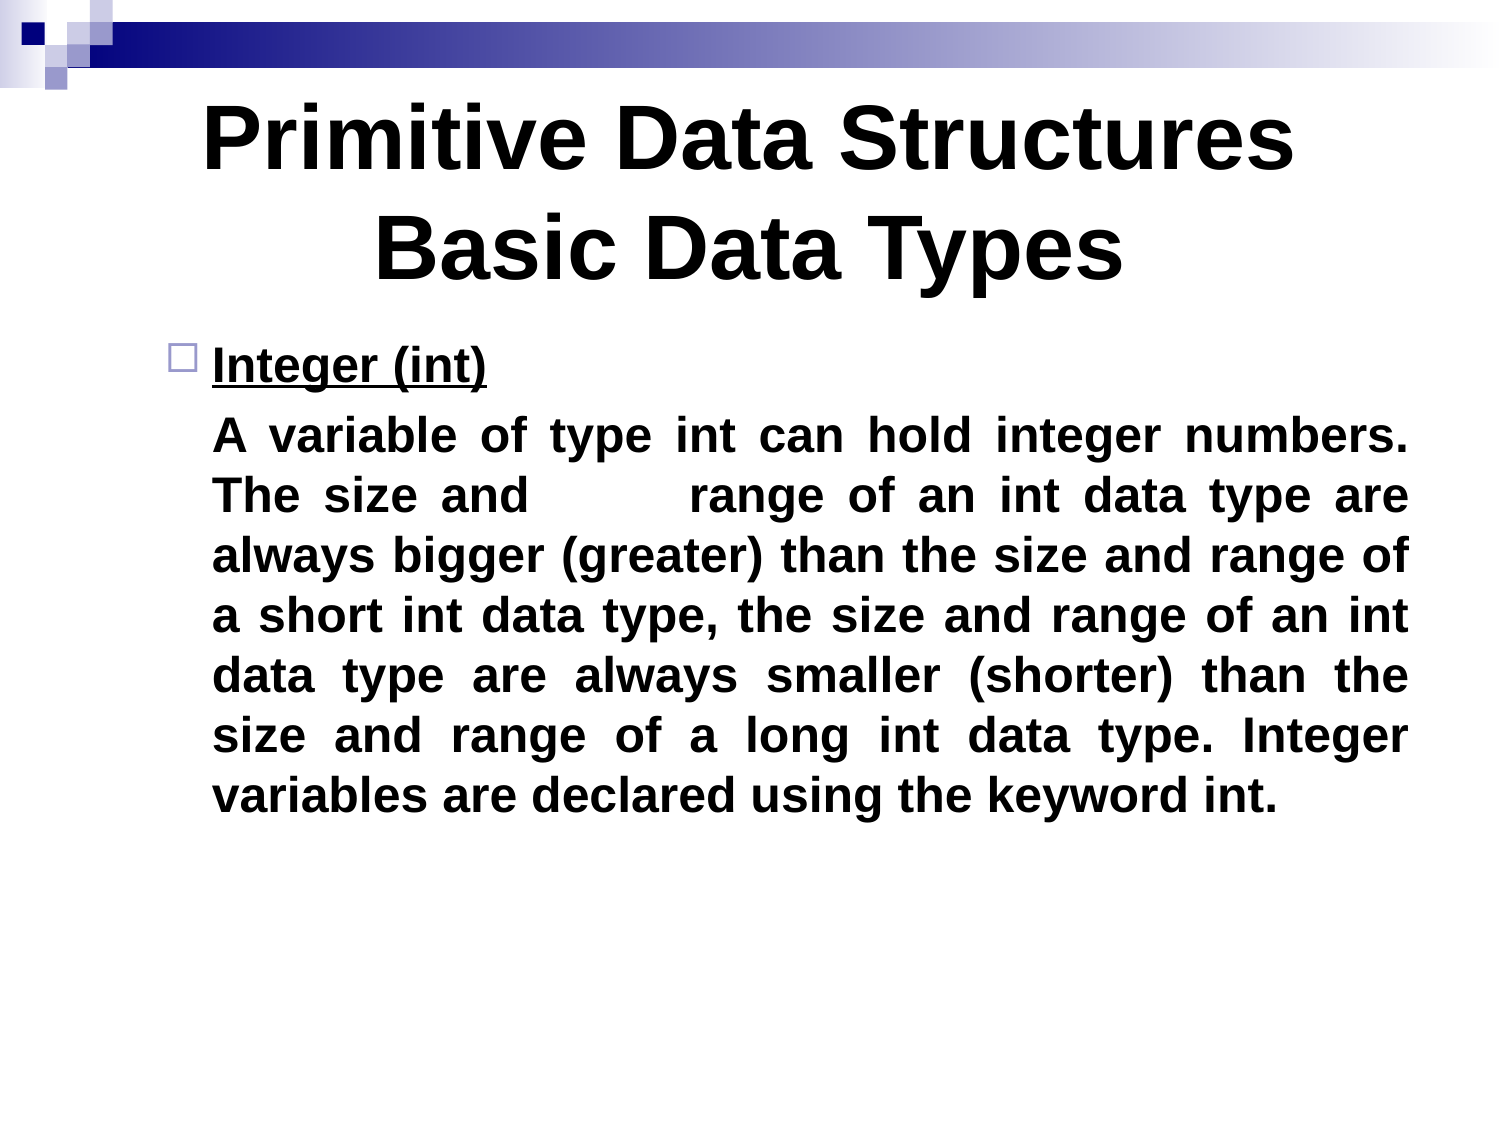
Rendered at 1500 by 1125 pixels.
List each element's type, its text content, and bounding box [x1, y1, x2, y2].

list Integer (int) A variable of type int can hold integer numbers. The size and range of an int data type are always bigger (greater) than the size and range of a short int data type, the size and range of an int data type are always smaller (shorter) than the size and range of a long int data type. Integer variables are declared using the keyword int. [75, 324, 1425, 963]
title Primitive Data Structures Basic Data Types [75, 75, 1425, 300]
